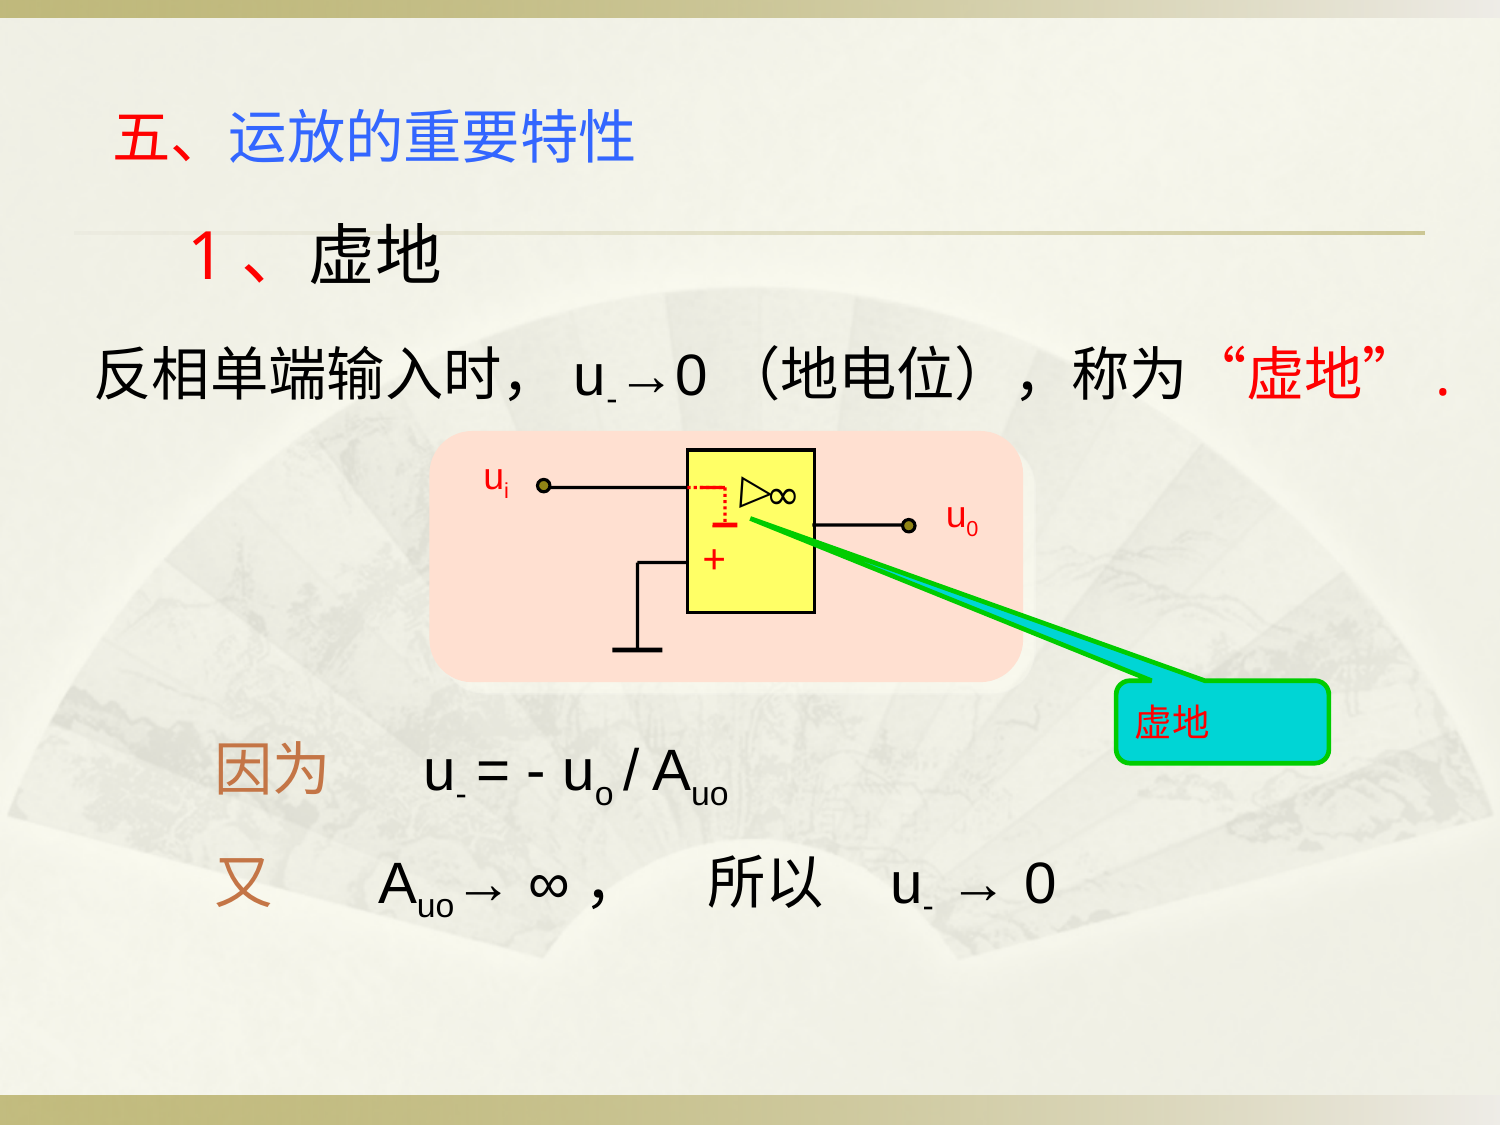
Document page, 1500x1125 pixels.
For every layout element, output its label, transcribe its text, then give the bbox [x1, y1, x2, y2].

text_box 虚地 [1026, 616, 1329, 764]
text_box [430, 431, 1023, 682]
text_box 反相单端输入时，u-→0（地电位），称为“虚地”. [93, 337, 1438, 418]
text_box 1、虚地 [187, 230, 613, 293]
text_box 又 Auo→ ∞， 所以 u- → 0 [200, 837, 1213, 932]
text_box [686, 486, 739, 526]
text_box 因为 u- = - uo / Auo [199, 725, 1025, 820]
title 五、运放的重要特性 [112, 41, 726, 230]
